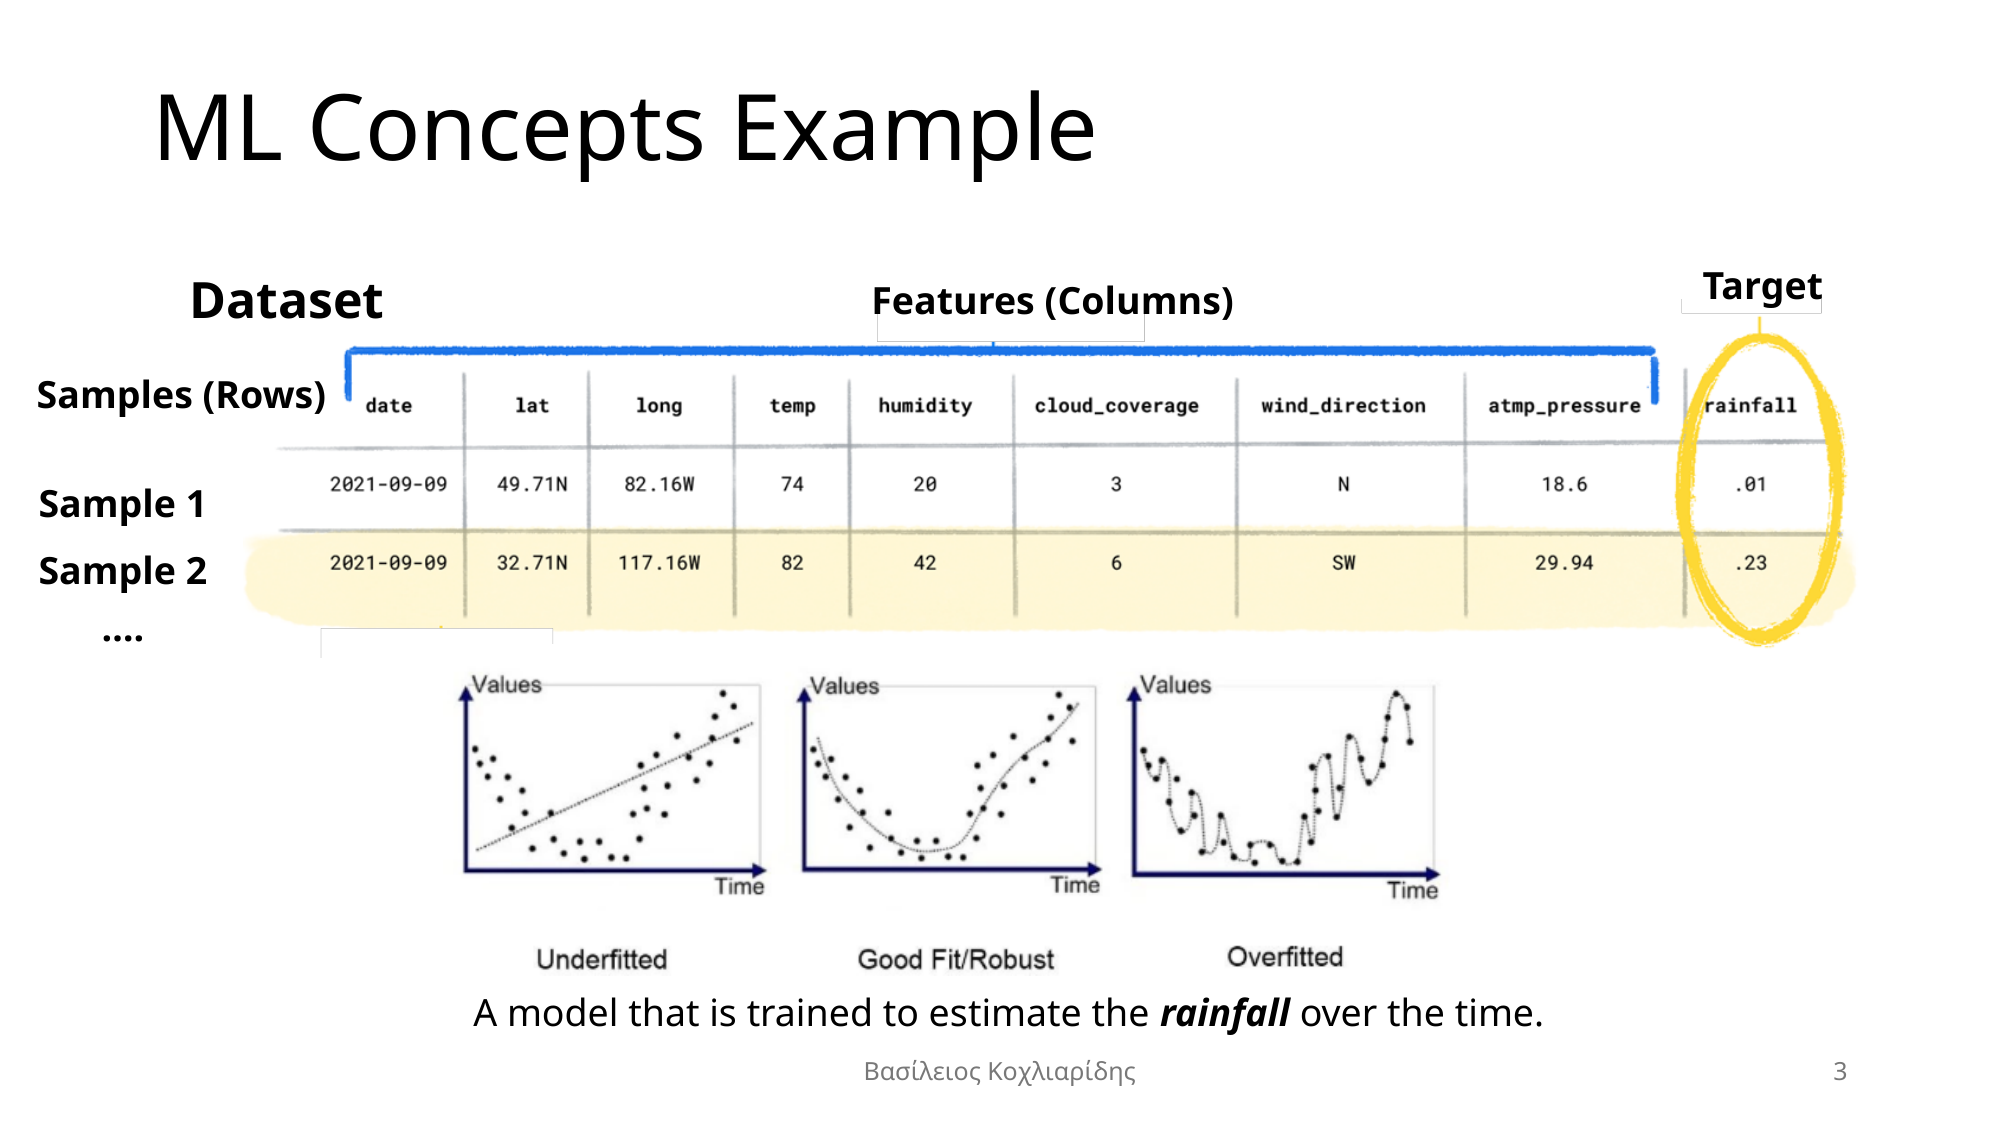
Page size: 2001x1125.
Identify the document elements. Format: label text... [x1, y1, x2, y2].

footer Βασίλειος Κοχλιαρίδης [662, 1044, 1338, 1103]
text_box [443, 643, 1514, 1044]
title ML Concepts Example [137, 22, 1863, 240]
text_box Sample 1 [23, 473, 91, 533]
slide_number 3 [1412, 1042, 1863, 1103]
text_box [91, 254, 1863, 658]
text_box Sample 2 [23, 539, 91, 600]
text_box Samples (Rows) [21, 364, 91, 424]
